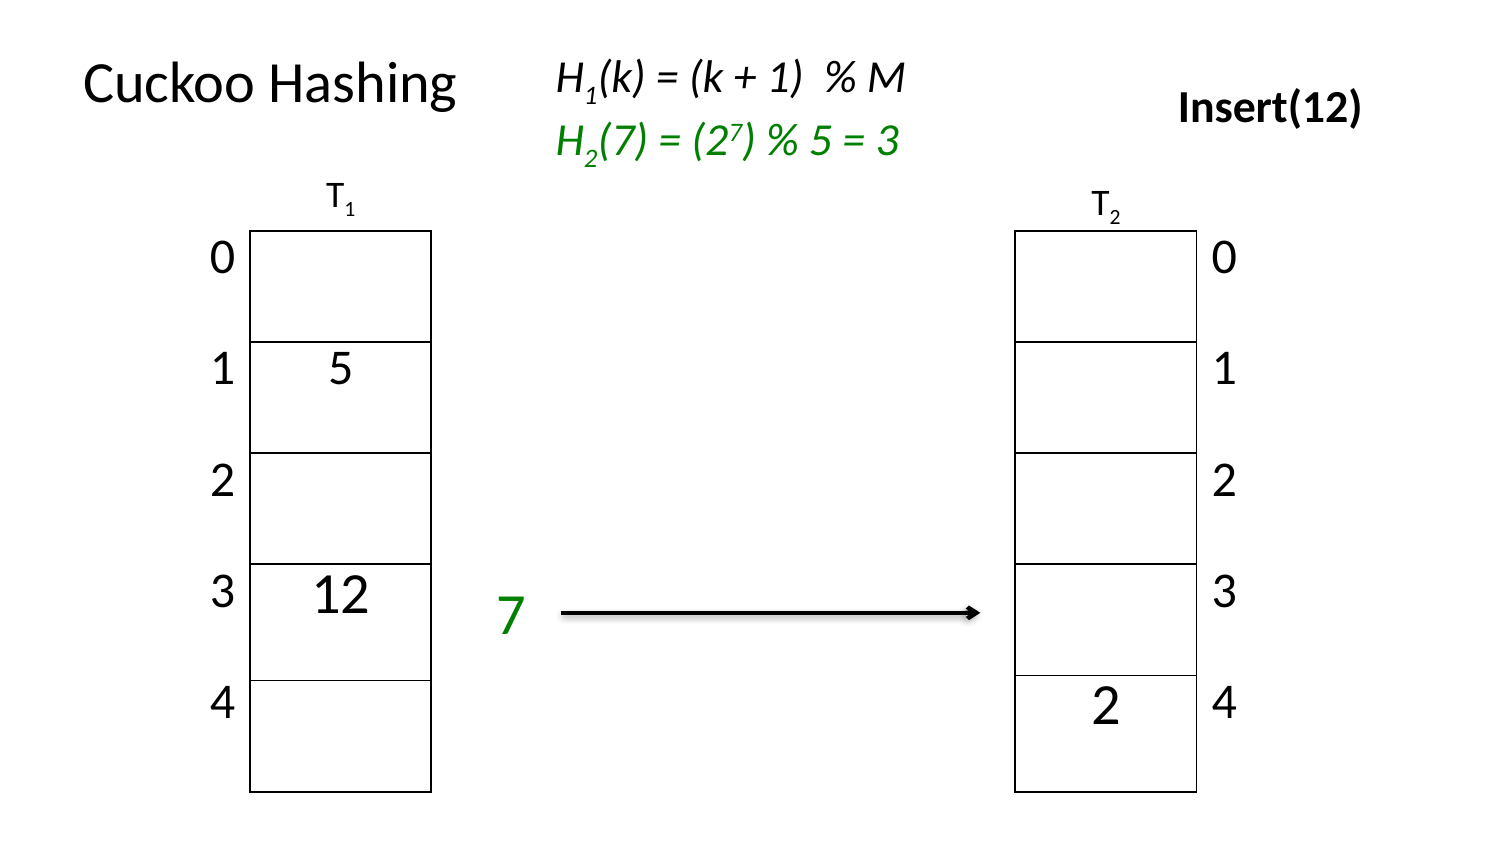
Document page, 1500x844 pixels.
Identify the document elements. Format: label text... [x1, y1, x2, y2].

table_cell 1 [1197, 342, 1378, 453]
table_cell [1016, 565, 1196, 675]
table_cell 3 [1197, 564, 1378, 675]
table_cell 2 [1197, 453, 1378, 564]
table_header [251, 232, 430, 341]
text_box 7 [424, 568, 598, 654]
table_cell 4 [69, 675, 250, 787]
table_cell [251, 681, 430, 791]
table_cell 3 [69, 564, 250, 675]
text_box T1 [249, 162, 432, 229]
table_cell 2 [1016, 676, 1196, 791]
text_box Cuckoo Hashing [68, 37, 475, 122]
table_cell 4 [1197, 675, 1378, 787]
text_box Insert(12) [1147, 69, 1394, 140]
text_box T2 [1015, 170, 1197, 236]
table_cell 1 [69, 342, 250, 453]
table_cell [251, 454, 430, 563]
table_cell 12 [251, 565, 430, 680]
table_header 0 [1197, 231, 1378, 342]
table_cell [1016, 454, 1196, 563]
text_box H1(k) = (k + 1) % M H2(7) = (27) % 5 = 3 [540, 39, 1066, 180]
table_header [1016, 236, 1196, 341]
table_header 0 [69, 231, 250, 342]
table_cell 2 [69, 453, 250, 564]
table_cell [1016, 343, 1196, 452]
table_cell 5 [251, 343, 430, 452]
